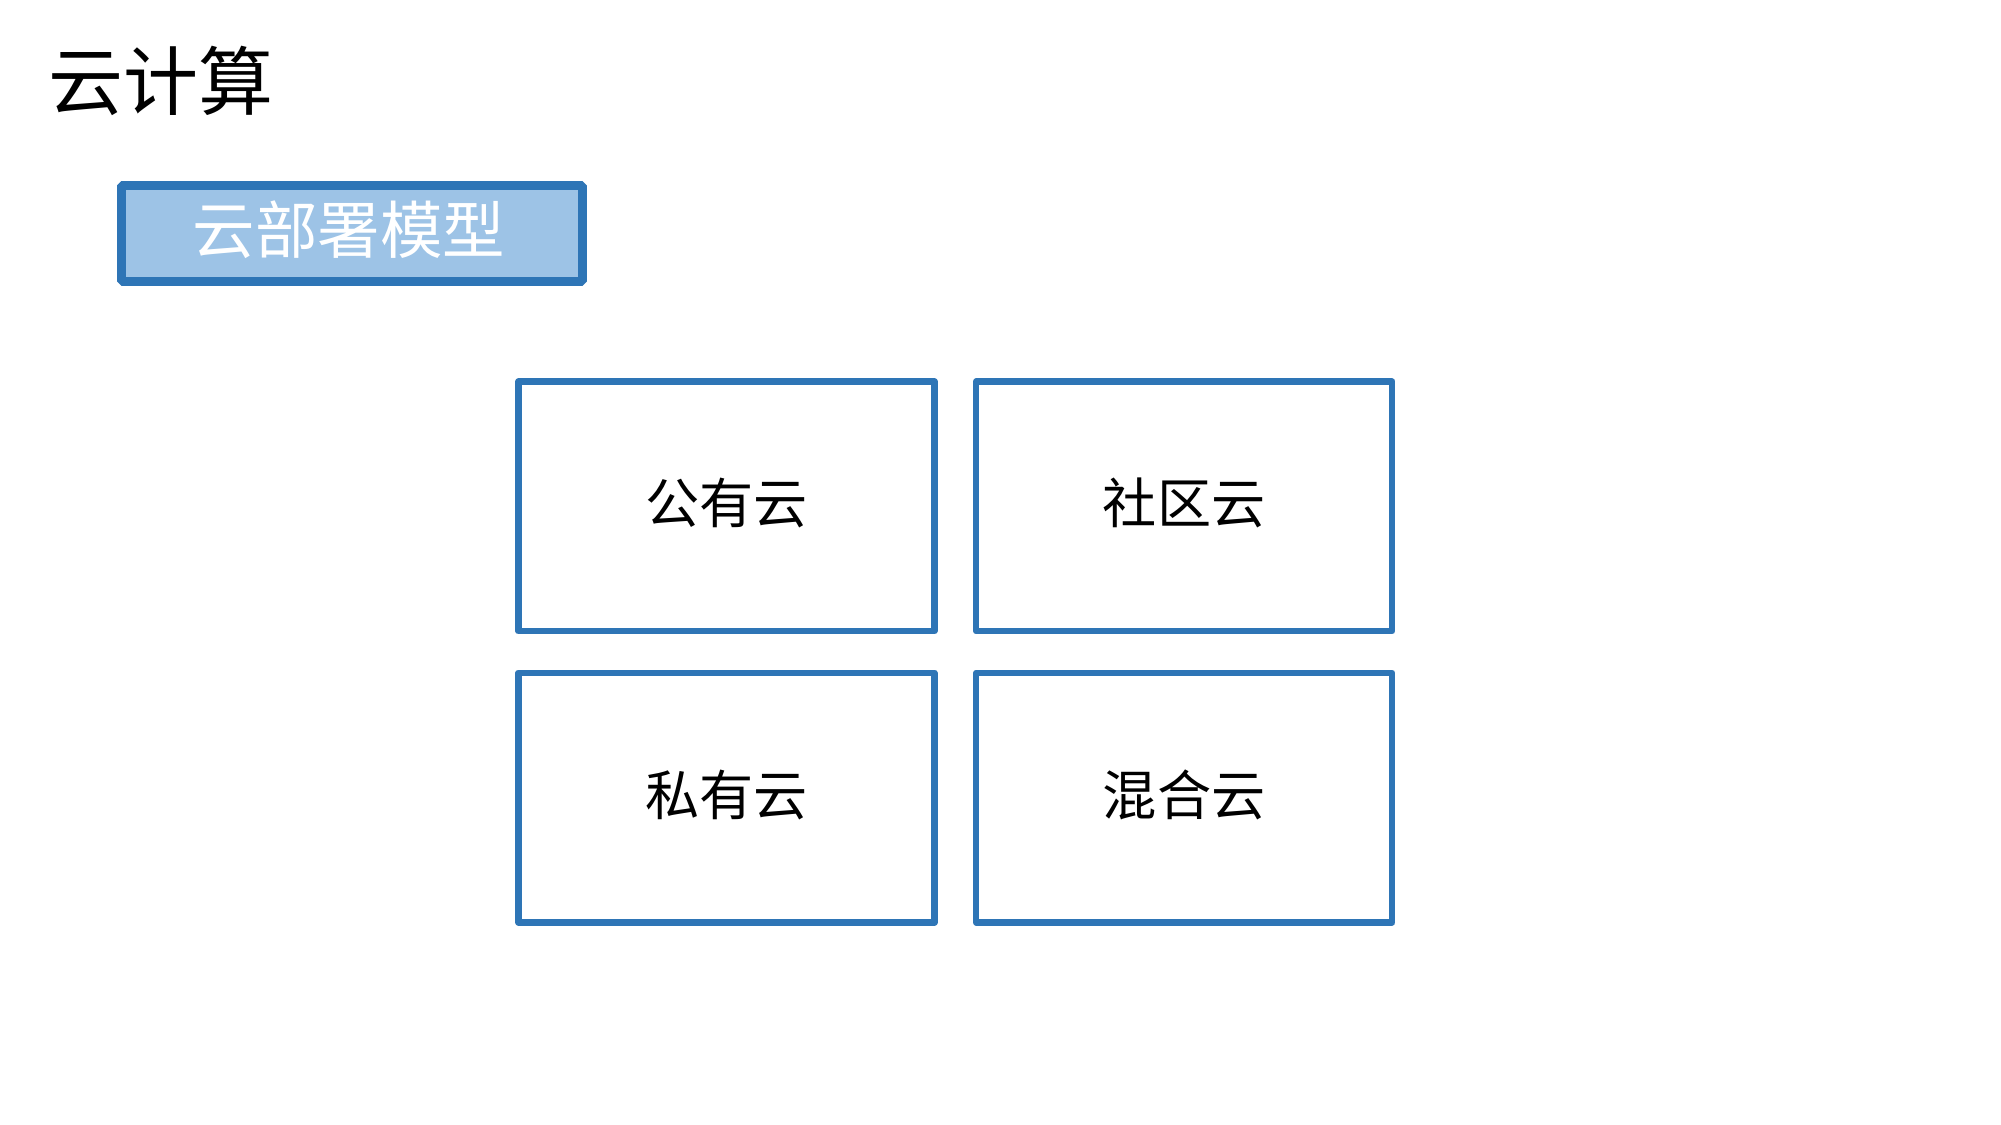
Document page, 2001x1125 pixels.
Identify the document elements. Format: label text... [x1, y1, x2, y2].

text_box 云部署模型 [121, 185, 583, 282]
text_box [356, 381, 1554, 923]
text_box 云计算 [31, 0, 919, 160]
